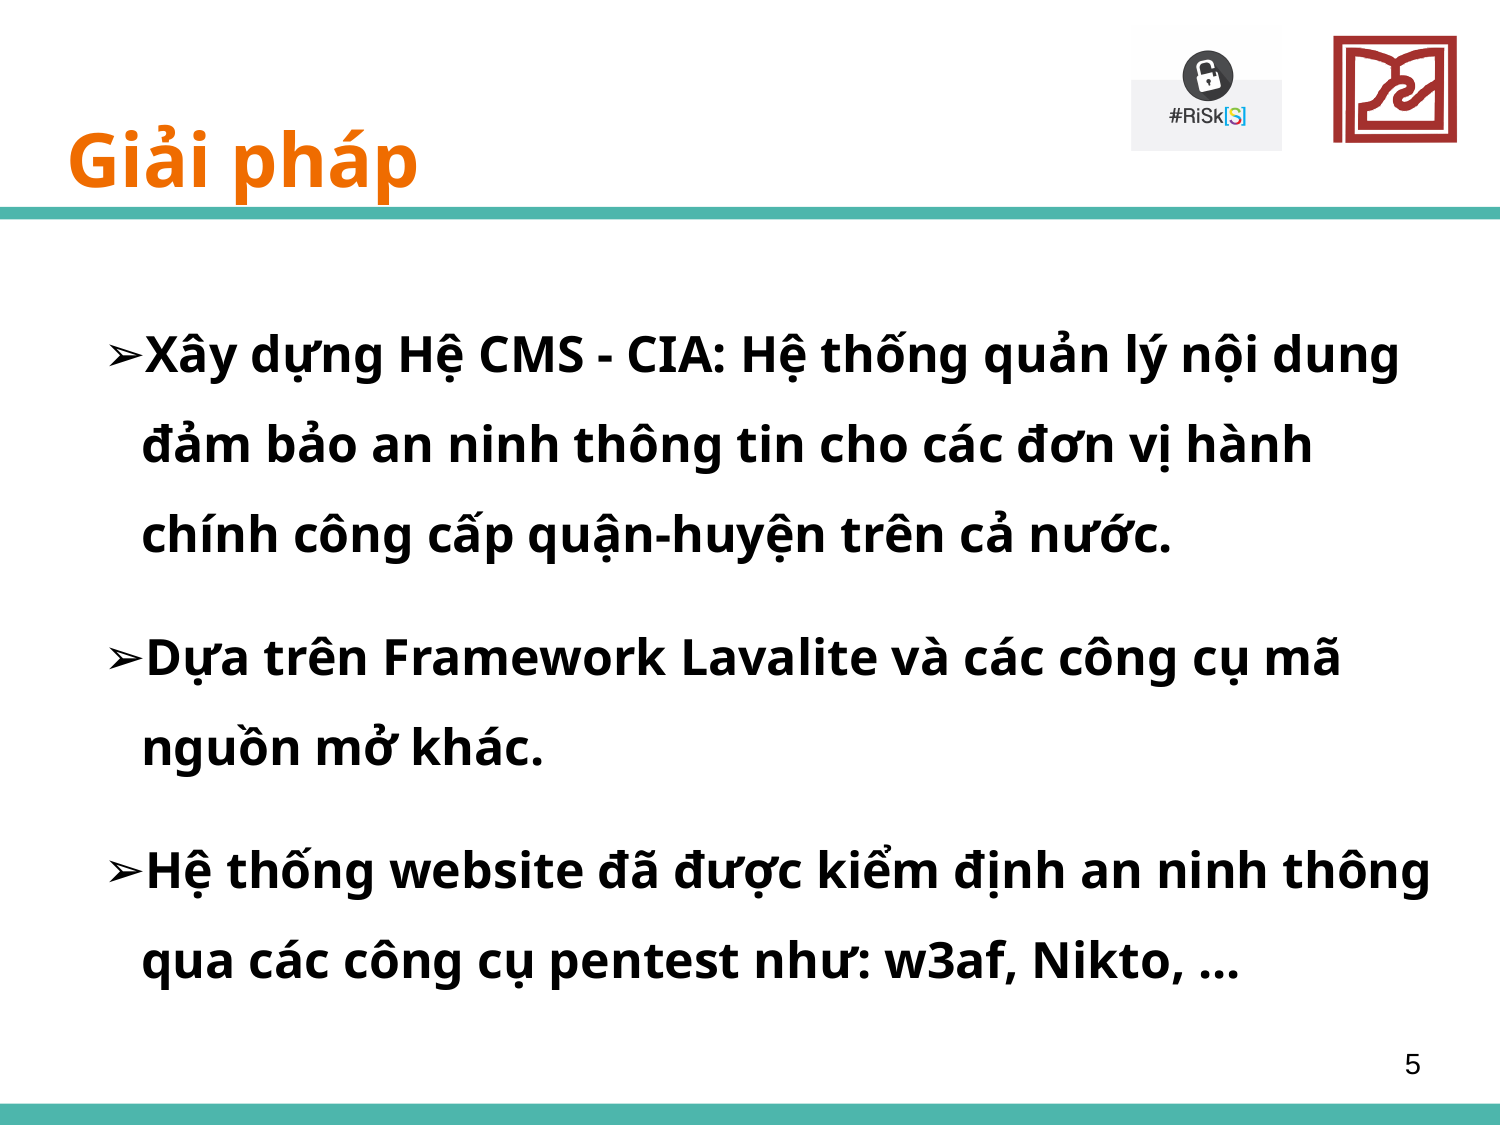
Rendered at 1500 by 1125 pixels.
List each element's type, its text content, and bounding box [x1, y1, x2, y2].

title Giải pháp [51, 97, 1449, 252]
slide_number 5 [1389, 1019, 1480, 1106]
picture [1131, 25, 1282, 97]
list Xây dựng Hệ CMS - CIA: Hệ thống quản lý nội dung đảm bảo an ninh thông tin cho các đơn vị hành chính công cấp quận-huyện trên cả nước. Dựa trên Framework Lavalite và các công cụ mã nguồn mở khác. Hệ thống website đã được kiểm định an ninh thông qua các công cụ pentest như: w3af, Nikto, ... [51, 276, 1449, 1000]
picture [1332, 34, 1458, 145]
